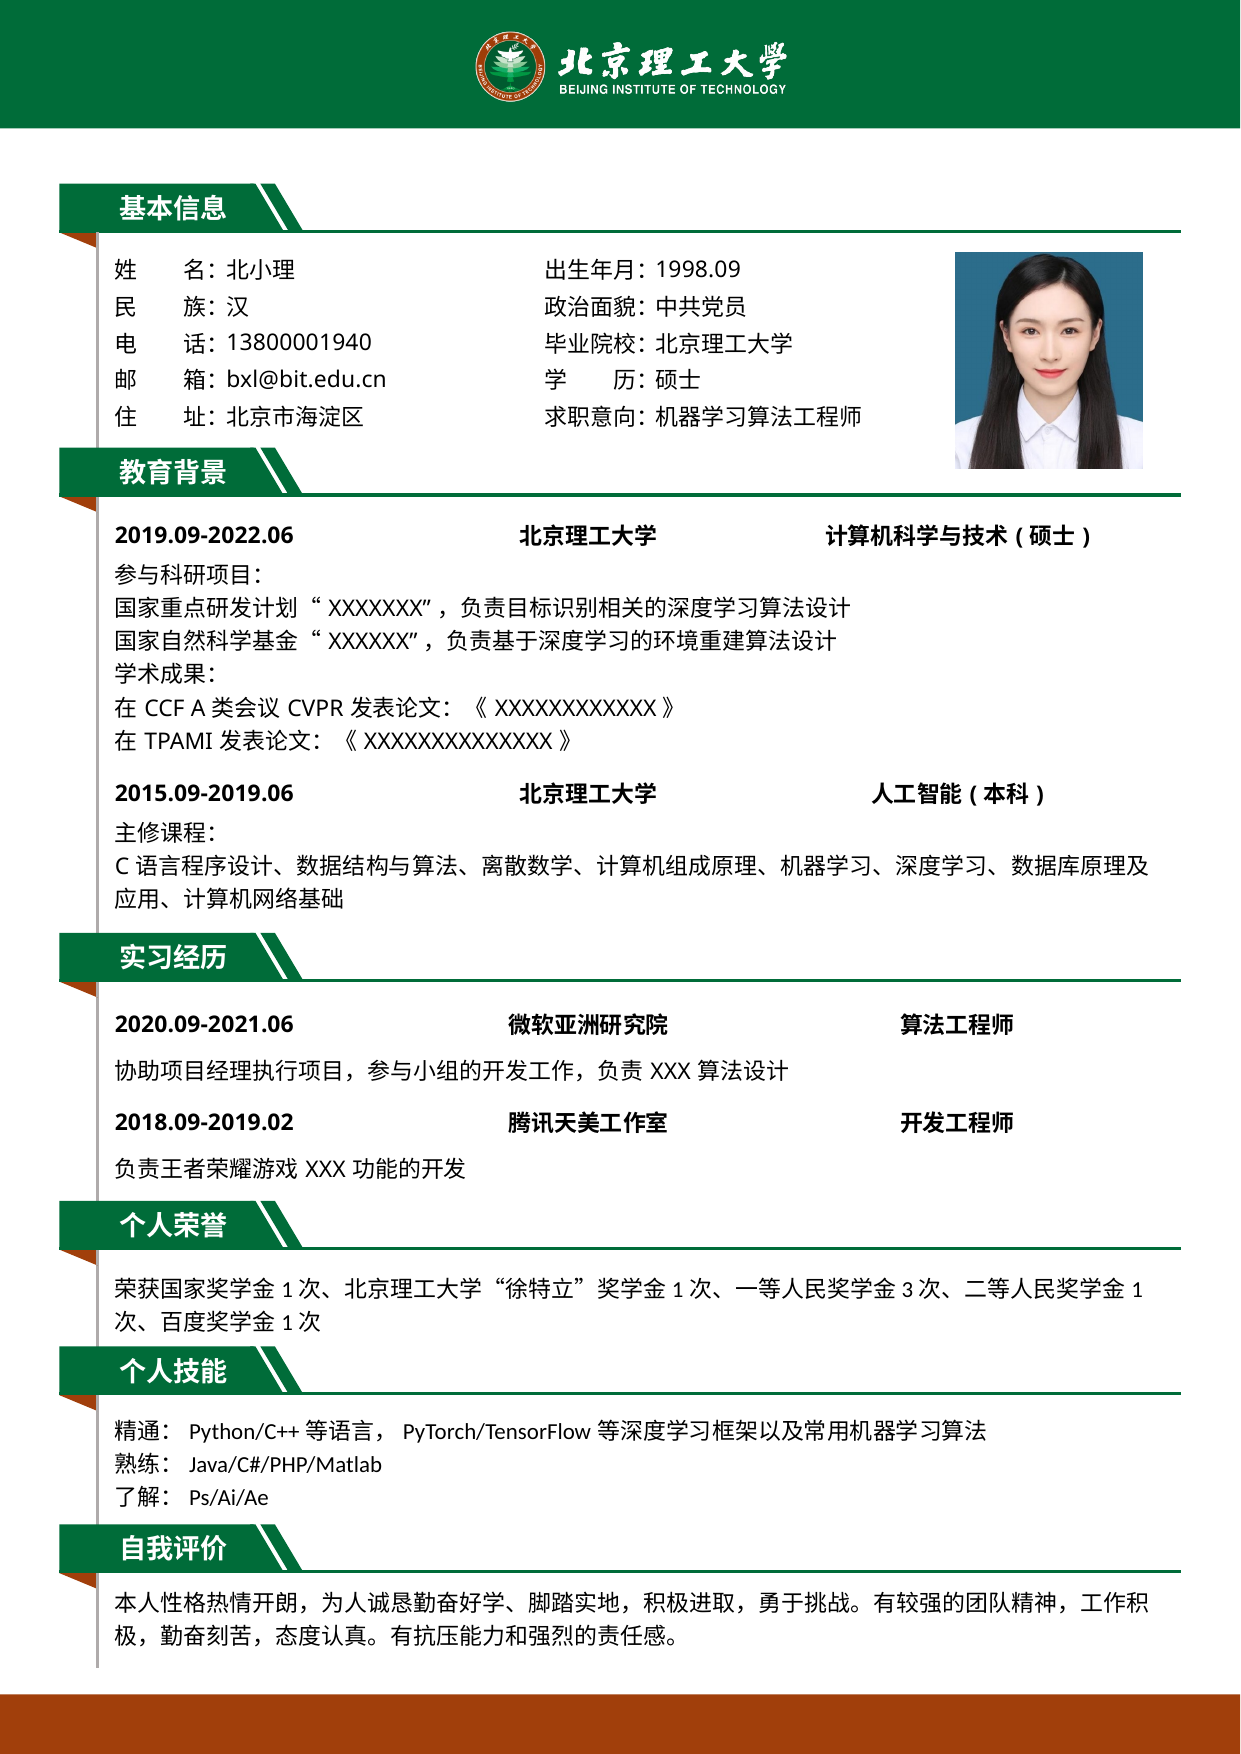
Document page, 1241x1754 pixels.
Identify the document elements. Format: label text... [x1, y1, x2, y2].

table_cell 民 族： [115, 287, 226, 324]
table_cell 机器学习算法工程师 [655, 397, 955, 434]
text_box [59, 1200, 1181, 1266]
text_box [59, 1346, 1181, 1411]
picture [955, 252, 1143, 469]
table_cell 电 话： [115, 324, 226, 360]
table_cell 13800001940 [226, 324, 544, 360]
table_header 北小理 [226, 250, 544, 287]
table_cell 主修课程： C语言程序设计、数据结构与算法、离散数学、计算机组成原理、机器学习、深度学习、数据库原理及应用、计算机网络基础 [115, 814, 1150, 914]
table_cell 住 址： [115, 397, 226, 434]
table_header 1998.09 [655, 250, 960, 287]
table_cell 北京理工大学 [655, 324, 955, 360]
table_cell 北京市海淀区 [226, 397, 544, 434]
table_header 出生年月： [544, 250, 655, 287]
table_cell 参与科研项目： 国家重点研发计划“XXXXXXX”，负责目标识别相关的深度学习算法设计 国家自然科学基金“XXXXXX”，负责基于深度学习的环境重建算法设计 学术成果： 在CCF A类会议CVPR发表论文：《XXXXXXXXXXXX》 在TPAMI发表论文：《XXXXXXXXXXXXXX》 [115, 556, 1150, 756]
table_cell bxl@bit.edu.cn [226, 360, 544, 397]
table_cell 毕业院校： [544, 324, 655, 360]
table_cell 汉 [226, 287, 544, 324]
table_header 姓 名： [115, 250, 226, 287]
text_box 荣获国家奖学金1次、北京理工大学“徐特立”奖学金1次、一等人民奖学金3次、二等人民奖学金1次、百度奖学金1次 [114, 1266, 1150, 1343]
table_header 开发工程师 [765, 1097, 1150, 1146]
table_cell 负责王者荣耀游戏XXX功能的开发 [115, 1146, 1150, 1190]
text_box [59, 1524, 1181, 1589]
table_header 北京理工大学 [412, 771, 765, 814]
table_header 北京理工大学 [412, 513, 765, 556]
table_cell 硕士 [655, 360, 955, 397]
table_cell 中共党员 [655, 287, 955, 324]
table_cell 求职意向： [544, 397, 655, 434]
table_cell 政治面貌： [544, 287, 655, 324]
table_header 计算机科学与技术(硕士) [765, 513, 1150, 556]
table_header 2018.09-2019.02 [115, 1097, 412, 1146]
table_header 2019.09-2022.06 [115, 513, 412, 556]
table_cell 邮 箱： [115, 360, 226, 397]
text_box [59, 932, 1181, 998]
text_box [59, 183, 1181, 249]
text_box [59, 447, 1181, 513]
table_cell 协助项目经理执行项目，参与小组的开发工作，负责XXX算法设计 [115, 1048, 1150, 1092]
table_header 腾讯天美工作室 [412, 1097, 765, 1146]
table_header 算法工程师 [765, 999, 1150, 1048]
table_header 微软亚洲研究院 [412, 999, 765, 1048]
table_header 2020.09-2021.06 [115, 999, 412, 1048]
text_box 本人性格热情开朗，为人诚恳勤奋好学、脚踏实地，积极进取，勇于挑战。有较强的团队精神，工作积极，勤奋刻苦，态度认真。有抗压能力和强烈的责任感。 [114, 1589, 1150, 1657]
table_cell 学 历： [544, 360, 655, 397]
table_header 2015.09-2019.06 [115, 771, 412, 814]
text_box 精通：Python/C++等语言，PyTorch/TensorFlow等深度学习框架以及常用机器学习算法 熟练：Java/C#/PHP/Matlab 了解：Ps/Ai/Ae [114, 1411, 1150, 1518]
picture [455, 14, 810, 114]
table_header 人工智能(本科) [765, 771, 1150, 814]
